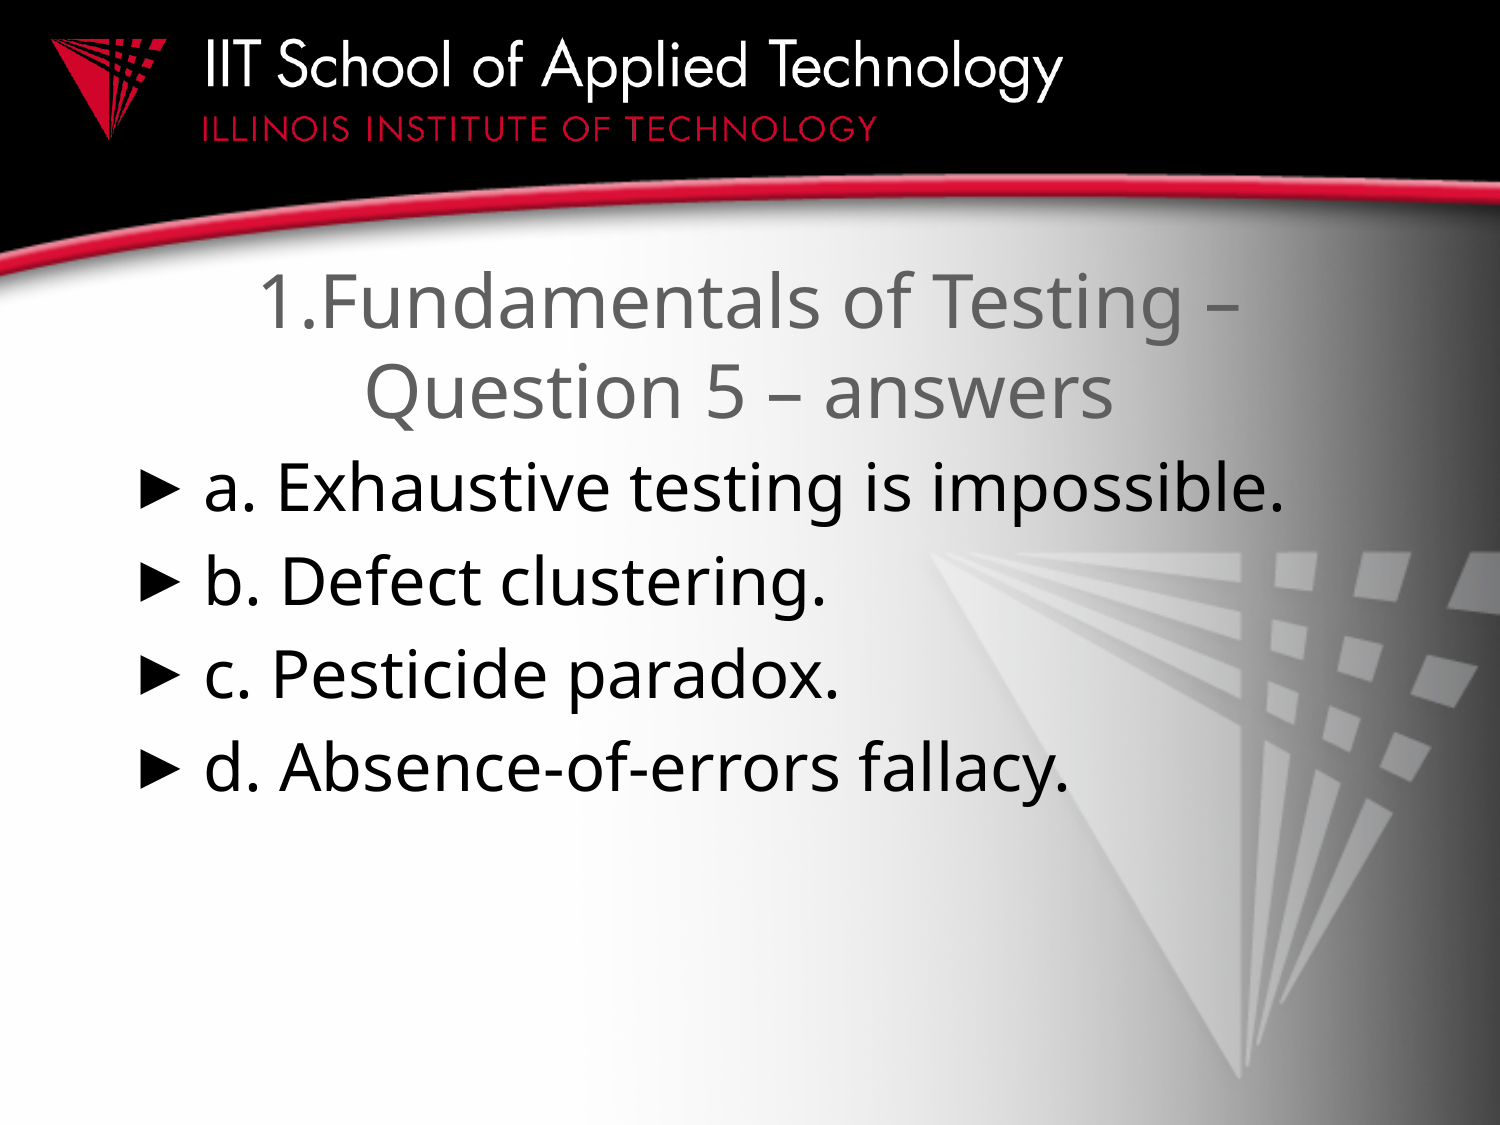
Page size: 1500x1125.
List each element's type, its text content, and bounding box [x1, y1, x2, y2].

picture [0, 0, 1500, 1125]
list a. Exhaustive testing is impossible. b. Defect clustering. c. Pesticide paradox. d. Absence-of-errors fallacy. [112, 437, 1388, 1063]
title 1.Fundamentals of Testing – Question 5 – answers [112, 249, 1388, 437]
